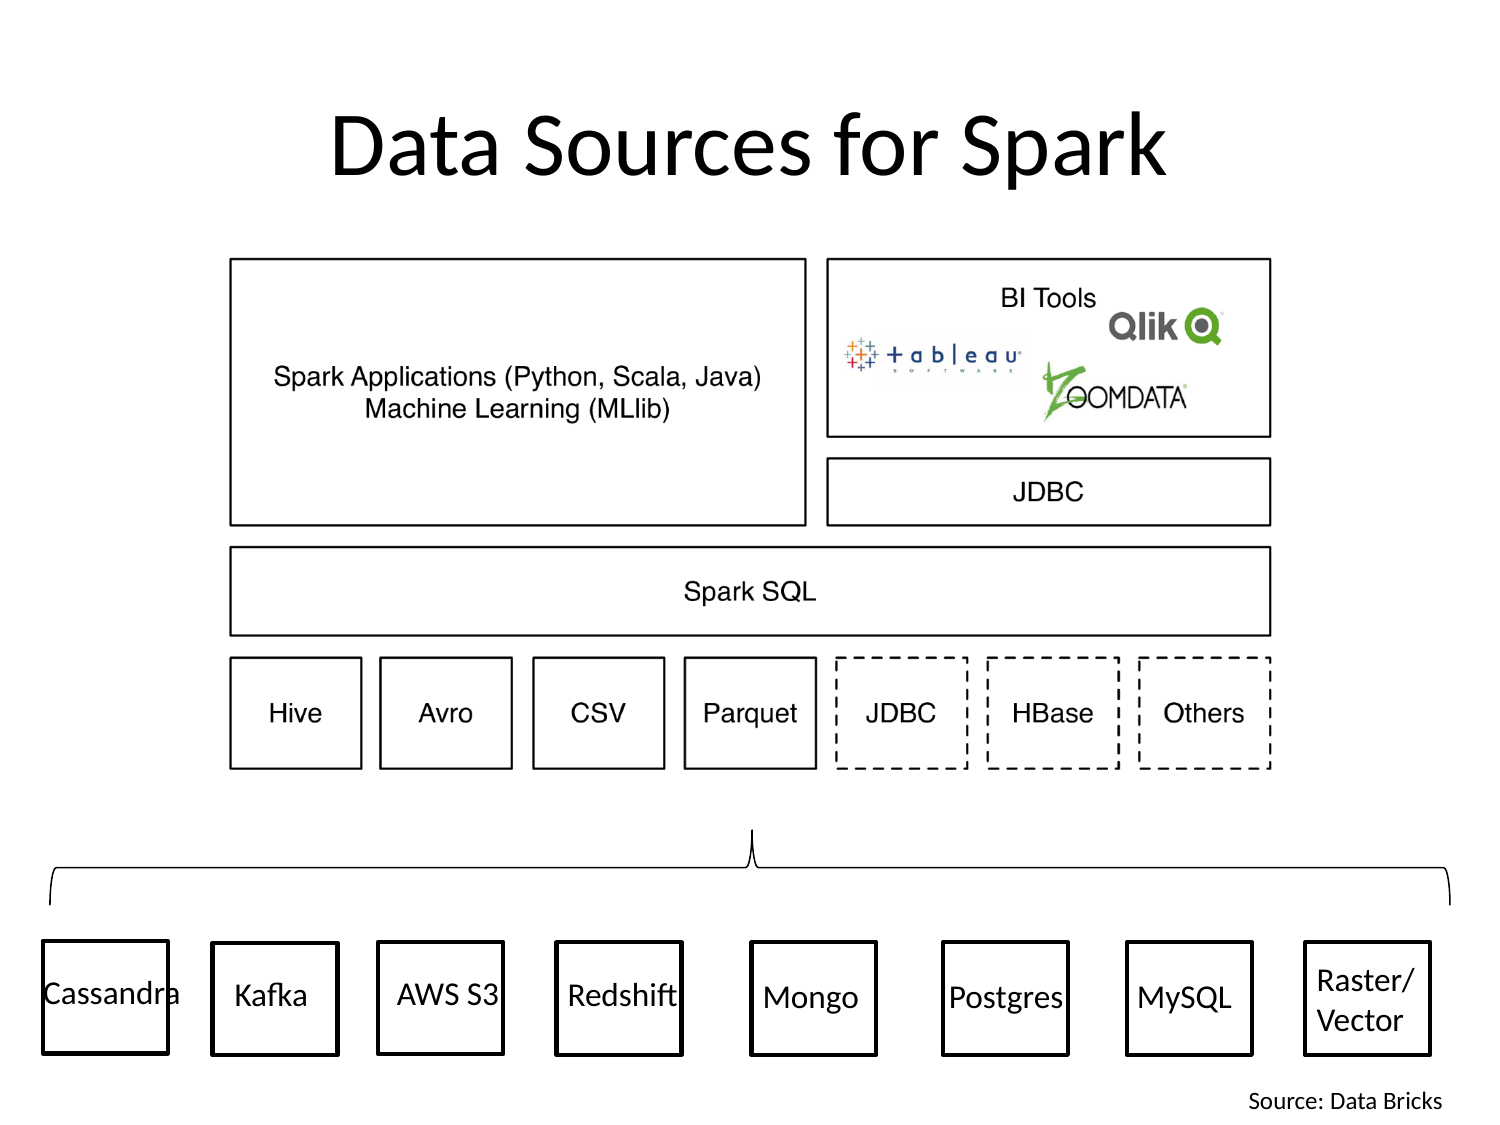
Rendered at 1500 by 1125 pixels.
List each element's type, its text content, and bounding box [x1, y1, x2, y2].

text_box Source: Data Bricks [1233, 1077, 1458, 1123]
text_box [41, 939, 170, 963]
text_box [376, 940, 505, 1056]
title Data Sources for Spark [75, 45, 1425, 233]
text_box [554, 1021, 684, 1057]
text_box [210, 941, 340, 1057]
text_box MySQL [1122, 968, 1247, 1023]
text_box [49, 829, 1451, 906]
text_box Postgres [934, 968, 1079, 1023]
text_box Mongo [747, 968, 874, 1023]
text_box [554, 940, 684, 965]
text_box Cassandra [28, 963, 196, 1019]
text_box [1125, 940, 1254, 1057]
text_box AWS S3 [382, 964, 515, 1020]
text_box [41, 1019, 170, 1056]
text_box Kafka [219, 965, 323, 1021]
picture [205, 232, 1295, 794]
text_box [941, 1023, 1070, 1057]
text_box Redshift [552, 965, 693, 1021]
text_box [749, 940, 878, 1057]
text_box [1303, 940, 1432, 1057]
text_box [941, 940, 1070, 968]
text_box Raster/ Vector [1301, 950, 1430, 1046]
